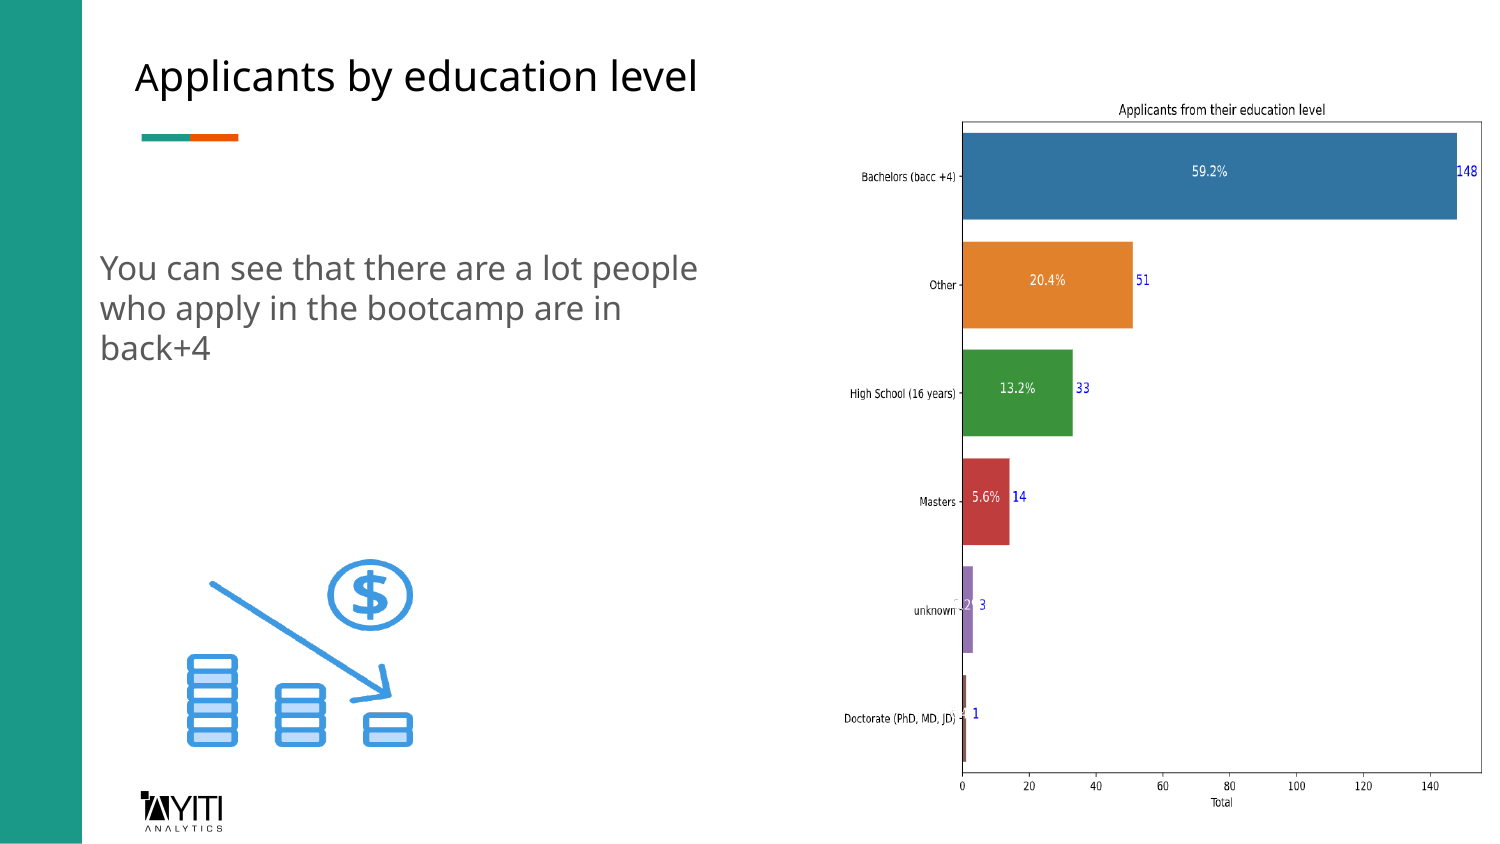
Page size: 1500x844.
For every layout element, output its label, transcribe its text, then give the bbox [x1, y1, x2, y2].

picture [140, 791, 222, 832]
picture [187, 559, 413, 748]
picture [837, 94, 1488, 818]
title Applicants by education level [134, 49, 1366, 101]
subtitle You can see that there are a lot people who apply in the bootcamp are in back+4 [99, 246, 700, 368]
